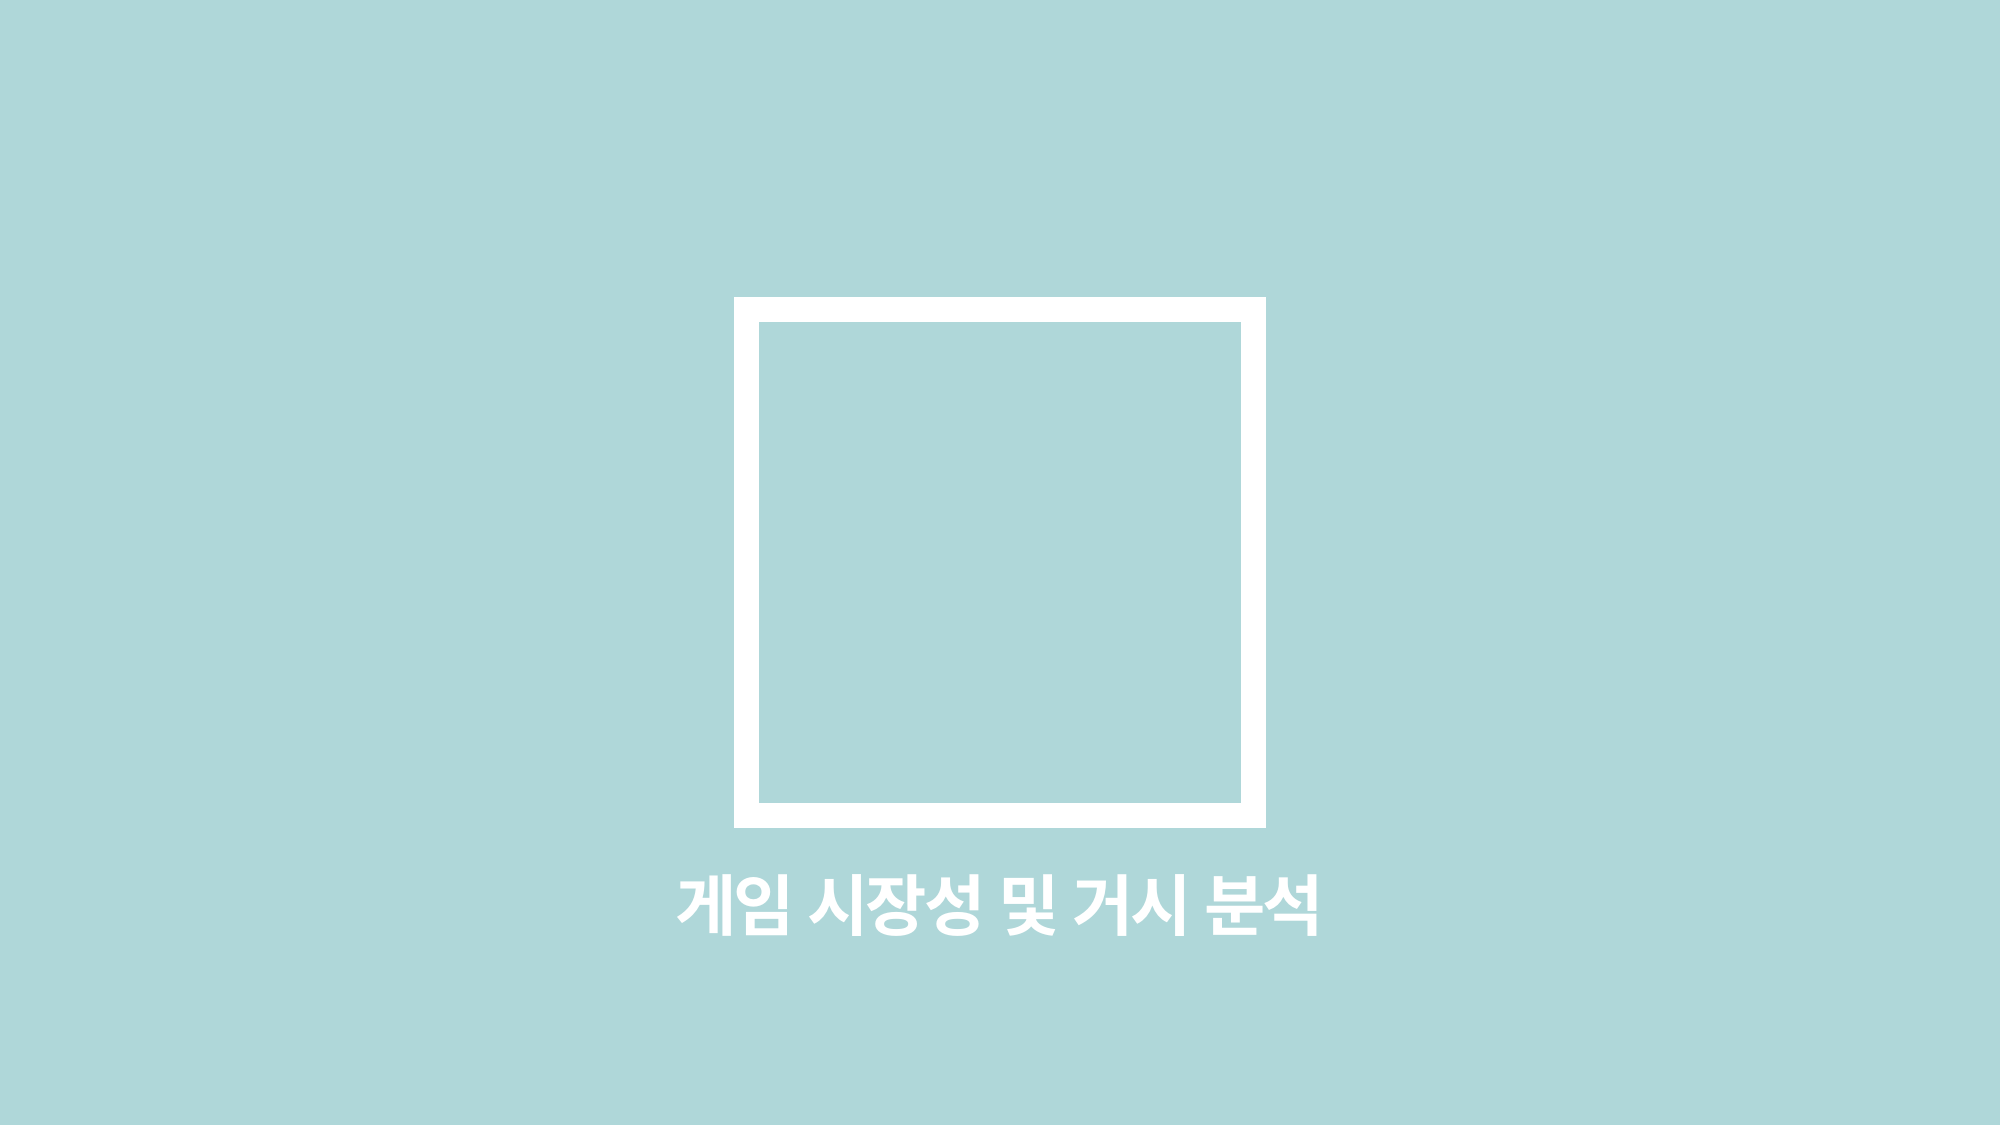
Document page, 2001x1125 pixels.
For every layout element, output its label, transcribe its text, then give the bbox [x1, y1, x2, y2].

text_box [746, 308, 1254, 817]
text_box 게임 시장성 및 거시 분석 [660, 856, 1340, 952]
